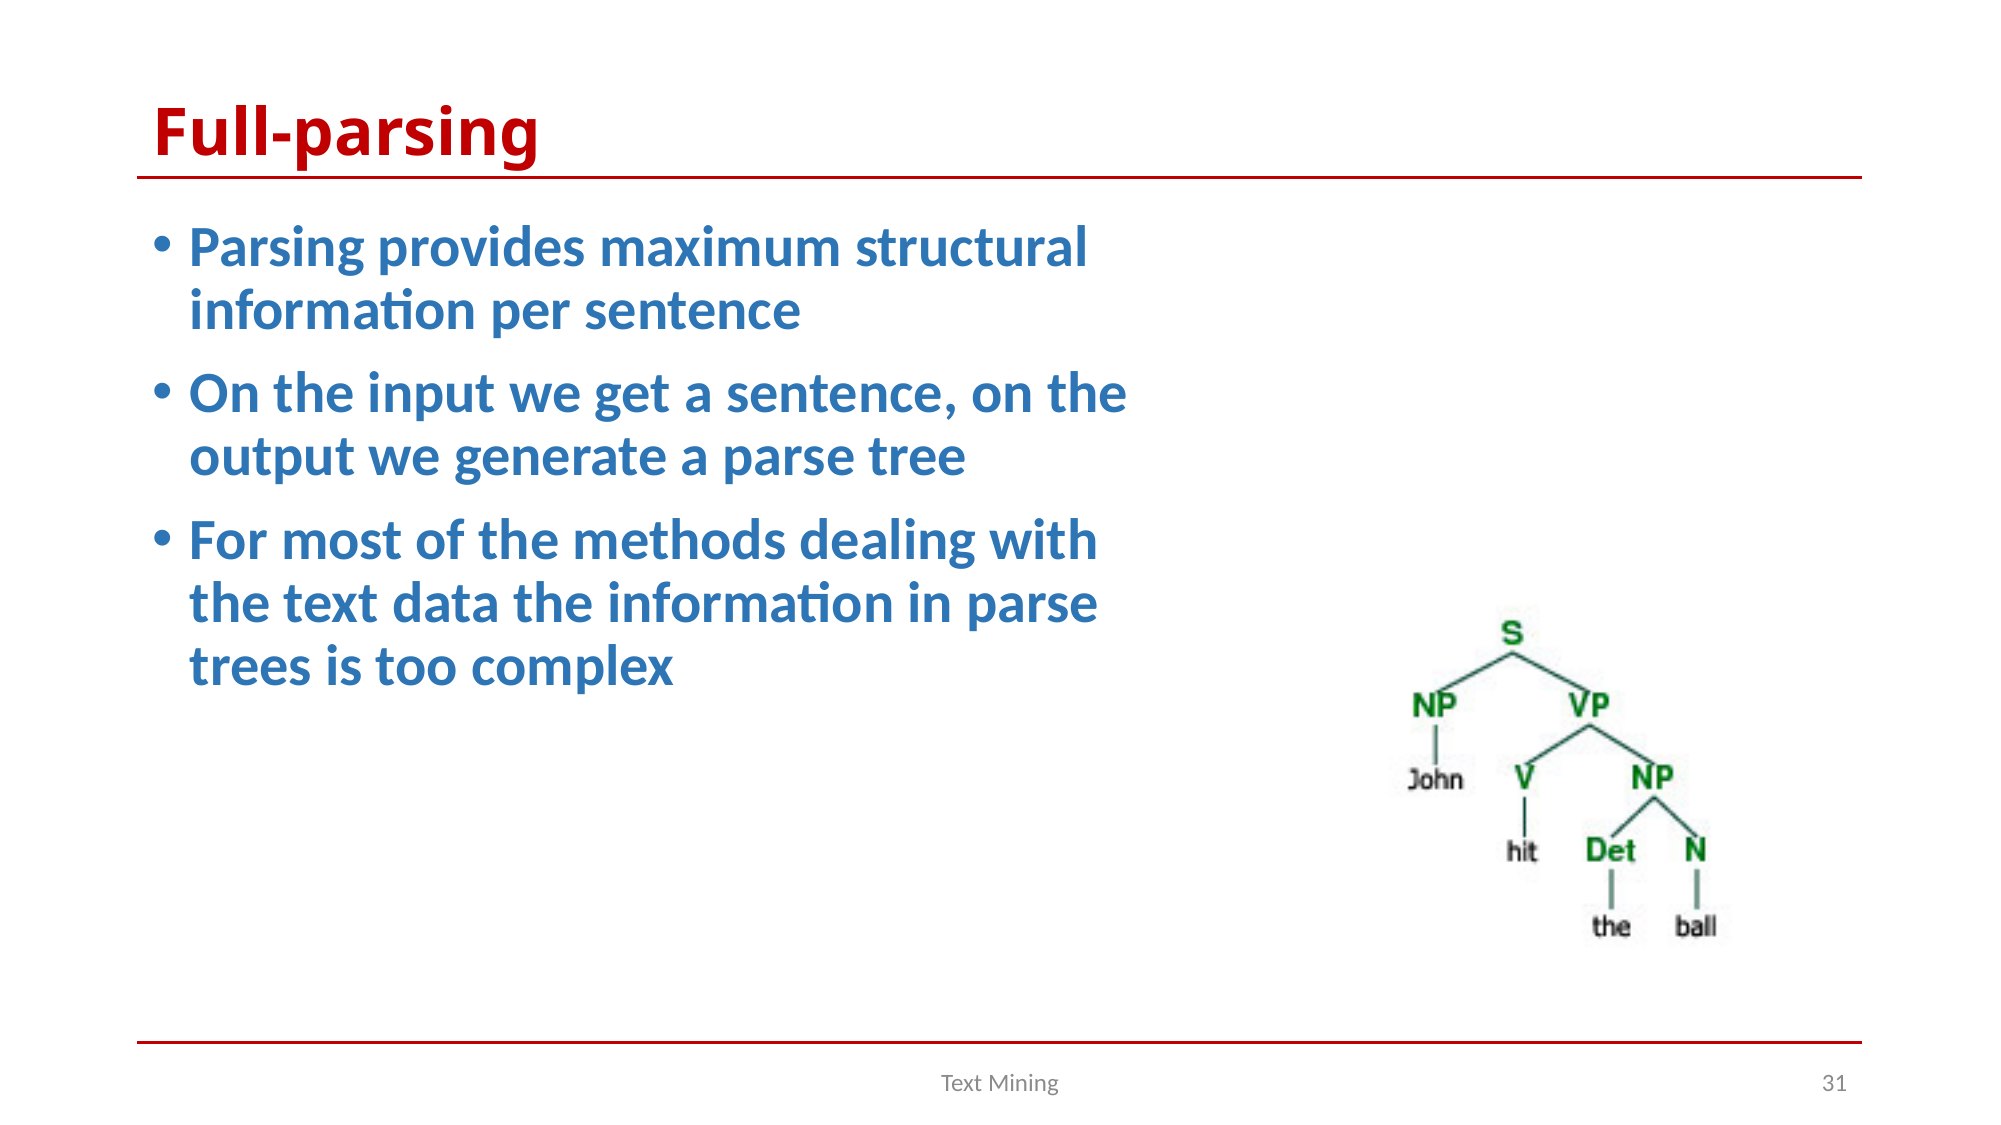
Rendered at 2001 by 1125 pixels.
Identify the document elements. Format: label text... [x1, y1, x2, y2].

footer Text Mining [662, 1051, 1338, 1111]
list Parsing provides maximum structural information per sentence On the input we get a sentence, on the output we generate a parse tree For most of the methods dealing with the text data the information in parse trees is too complex [137, 208, 1173, 1014]
title Full-parsing [137, 90, 1863, 178]
slide_number 31 [1412, 1051, 1863, 1111]
picture [1369, 584, 1770, 985]
